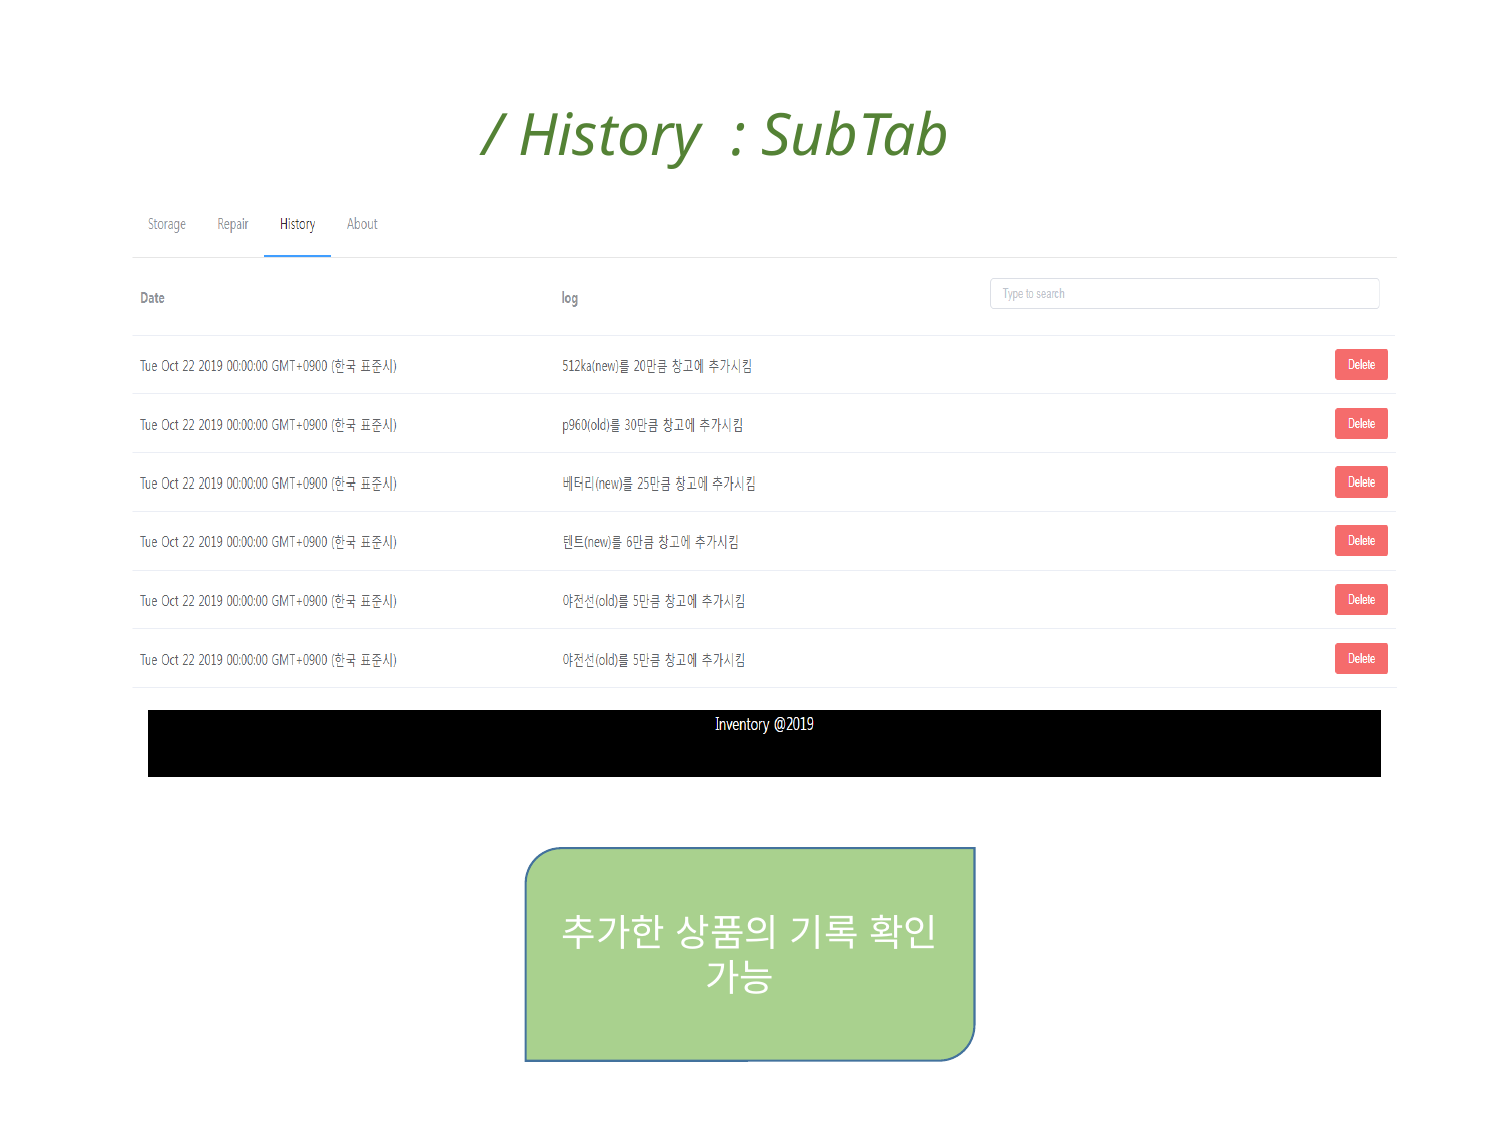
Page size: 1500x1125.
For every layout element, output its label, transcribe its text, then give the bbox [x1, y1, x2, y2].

text_box / History : SubTab [241, 54, 1191, 175]
text_box 추가한 상품의 기록 확인 가능 [524, 870, 976, 1062]
picture [127, 175, 1420, 870]
